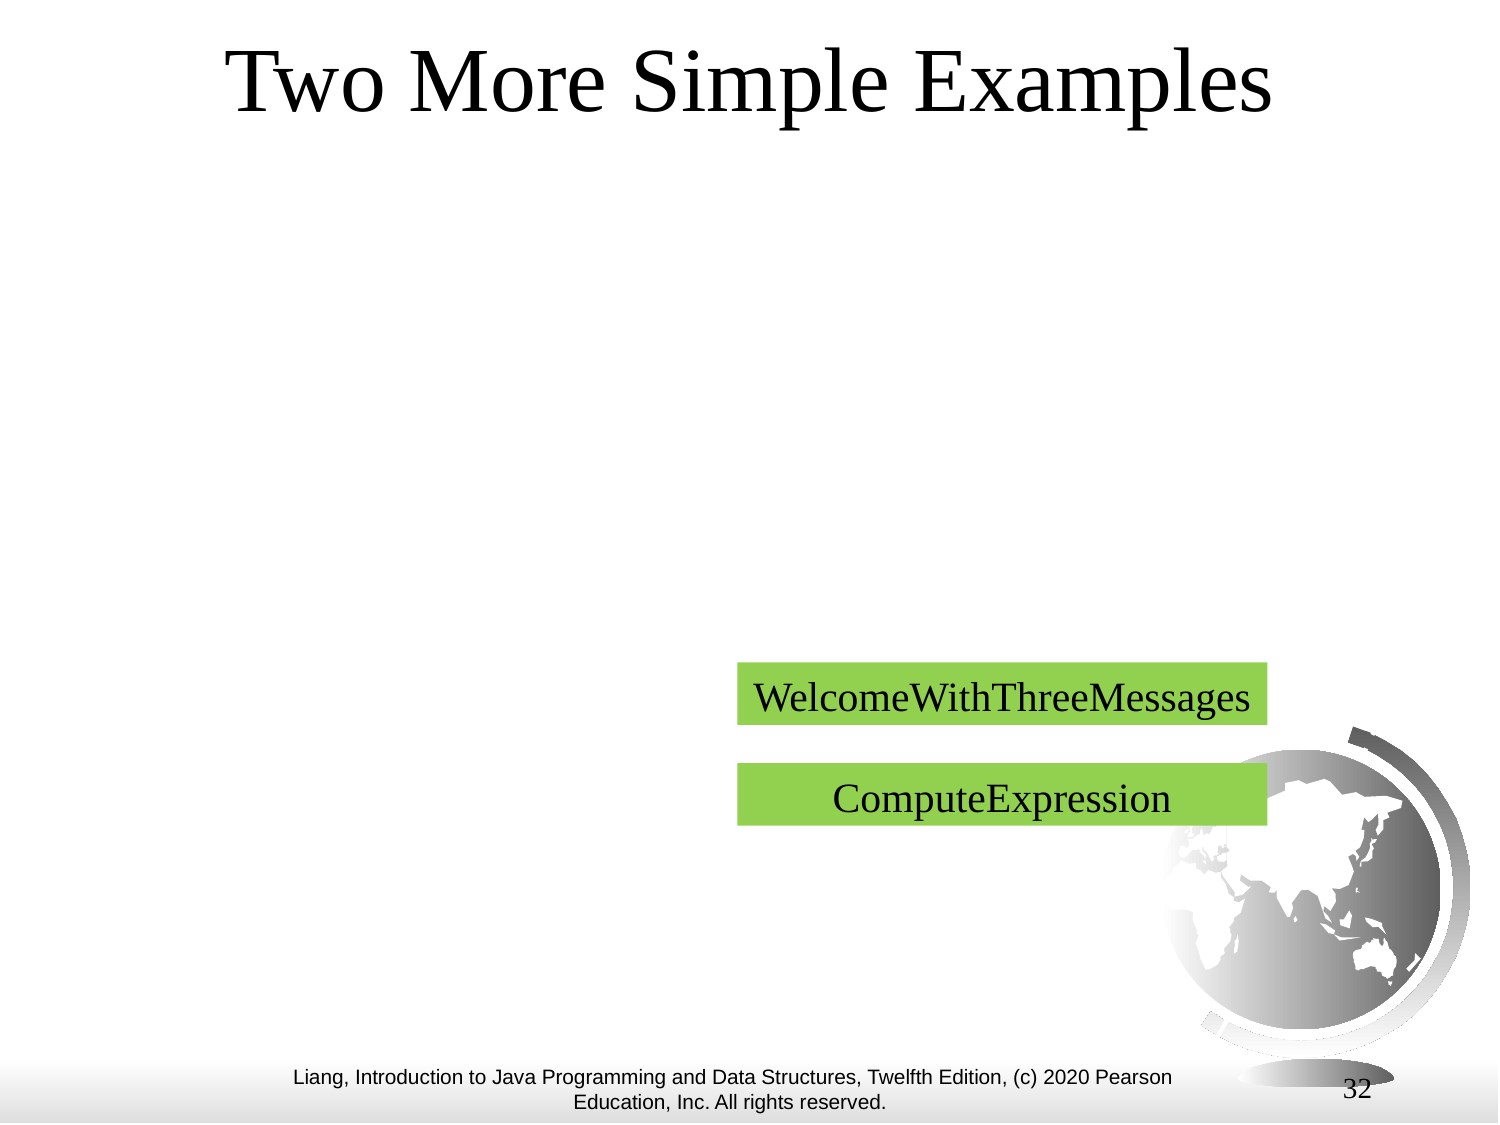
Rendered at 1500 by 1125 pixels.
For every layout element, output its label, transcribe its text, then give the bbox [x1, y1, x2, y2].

text_box WelcomeWithThreeMessages [737, 662, 1268, 725]
title Two More Simple Examples [112, 24, 1388, 125]
slide_number 32 [1074, 1049, 1388, 1125]
text_box ComputeExpression [737, 763, 1268, 826]
